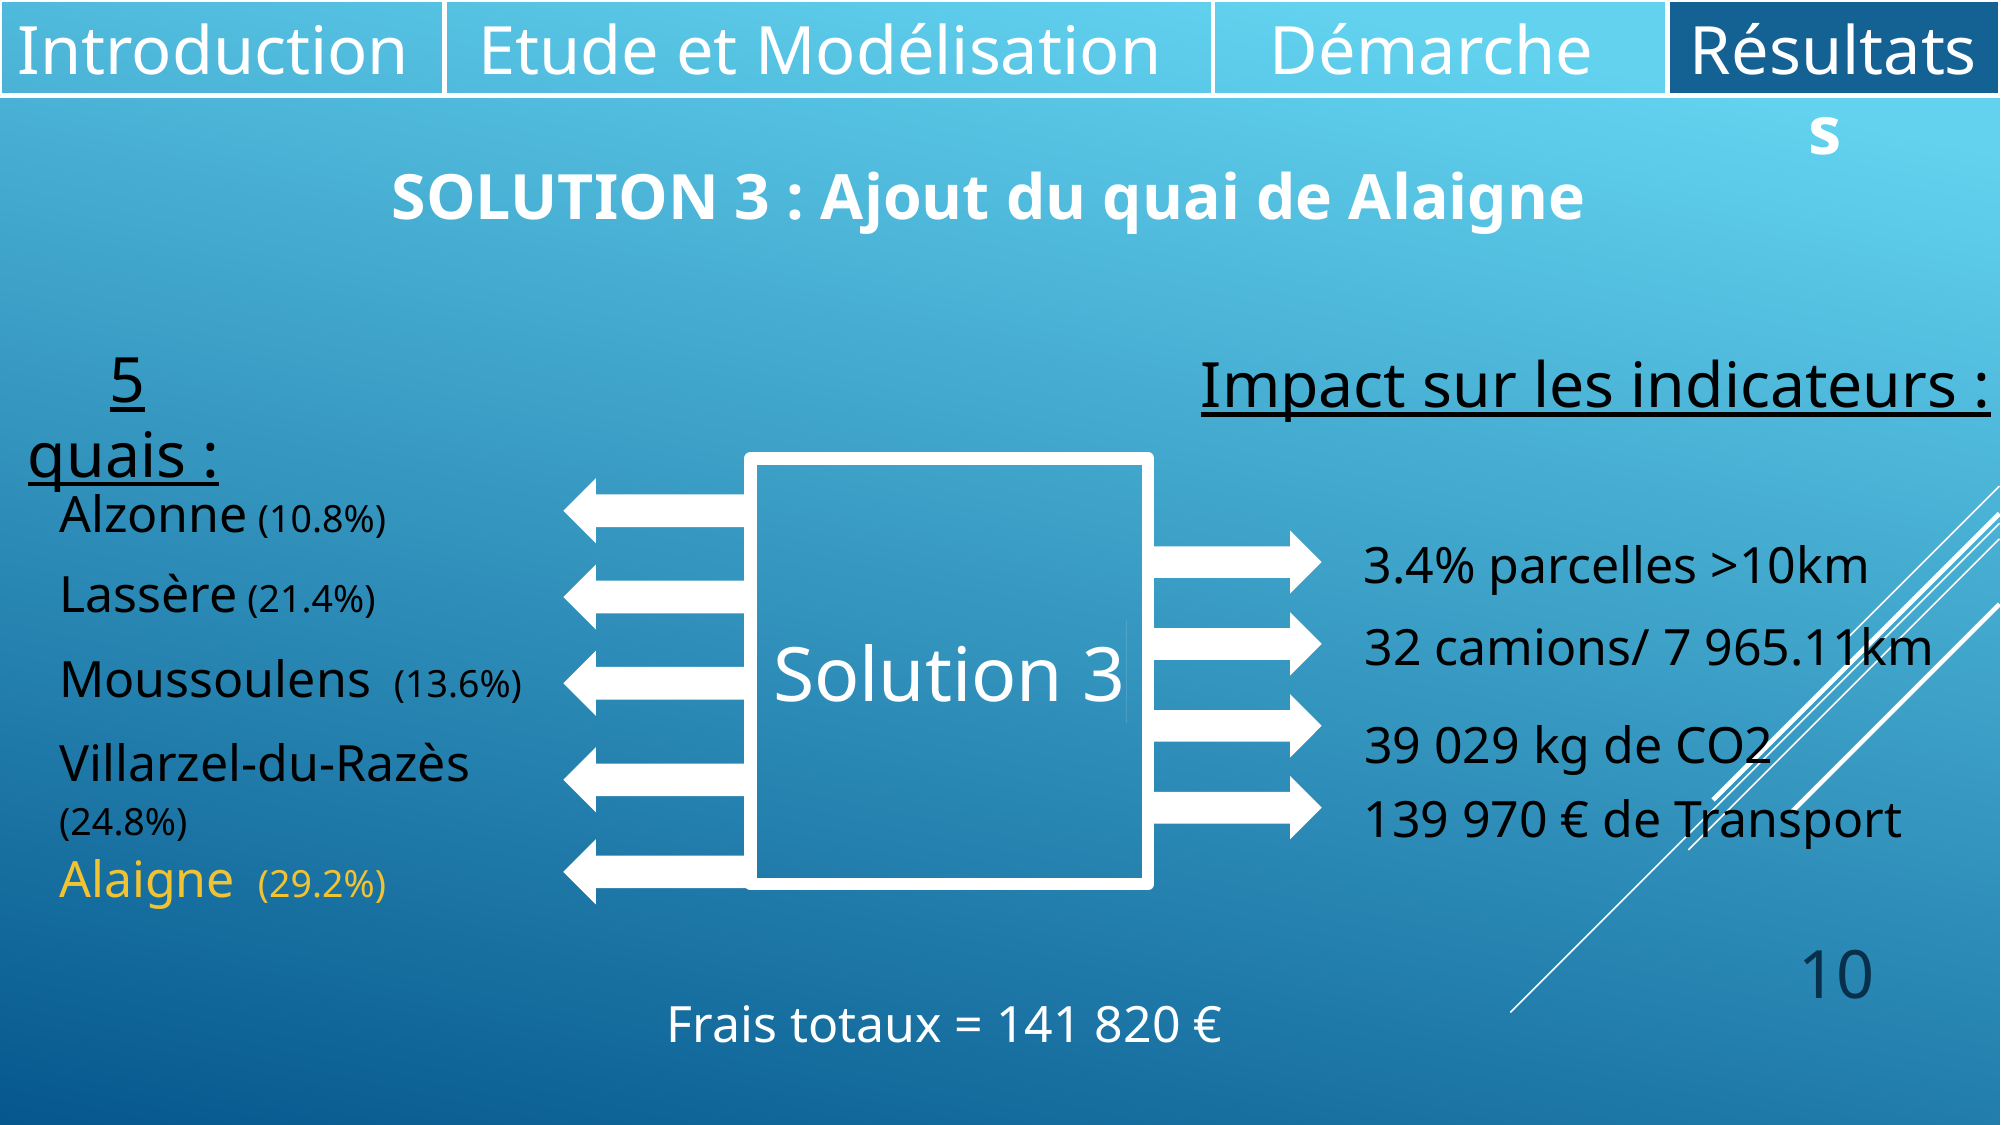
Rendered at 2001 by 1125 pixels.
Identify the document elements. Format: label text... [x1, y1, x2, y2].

text_box [563, 564, 751, 630]
text_box Etude et Modélisation [444, 0, 1213, 96]
text_box Alzonne (10.8%) [44, 458, 509, 538]
text_box Alaigne (29.2%) [44, 823, 509, 920]
text_box 32 camions/ 7 965.11km [1349, 591, 1964, 688]
text_box Frais totaux = 141 820 € [651, 963, 1248, 1073]
text_box Solution 3 [750, 458, 1149, 884]
text_box [563, 747, 751, 813]
text_box [1148, 776, 1322, 840]
text_box Impact sur les indicateurs : [1183, 329, 2000, 426]
text_box [563, 839, 751, 905]
text_box 3.4% parcelles >10km [1349, 509, 1926, 591]
slide_number ‹#› [1702, 919, 1890, 1030]
text_box 139 970 € de Transport [1349, 763, 1926, 900]
text_box Résultats [1667, 0, 2000, 96]
text_box 5 quais : [0, 324, 263, 421]
text_box [1148, 530, 1322, 594]
text_box Moussoulens (13.6%) [44, 623, 550, 719]
text_box [1148, 612, 1322, 676]
text_box SOLUTION 3 : Ajout du quai de Alaigne [44, 146, 1951, 231]
text_box [1148, 694, 1322, 758]
text_box [563, 650, 751, 716]
text_box Introduction [0, 0, 444, 96]
text_box Démarche [1213, 0, 1667, 96]
text_box Lassère (21.4%) [44, 538, 509, 623]
text_box 39 029 kg de CO2 [1349, 690, 1927, 786]
text_box Villarzel-du-Razès (24.8%) [44, 707, 509, 804]
text_box [563, 478, 751, 544]
